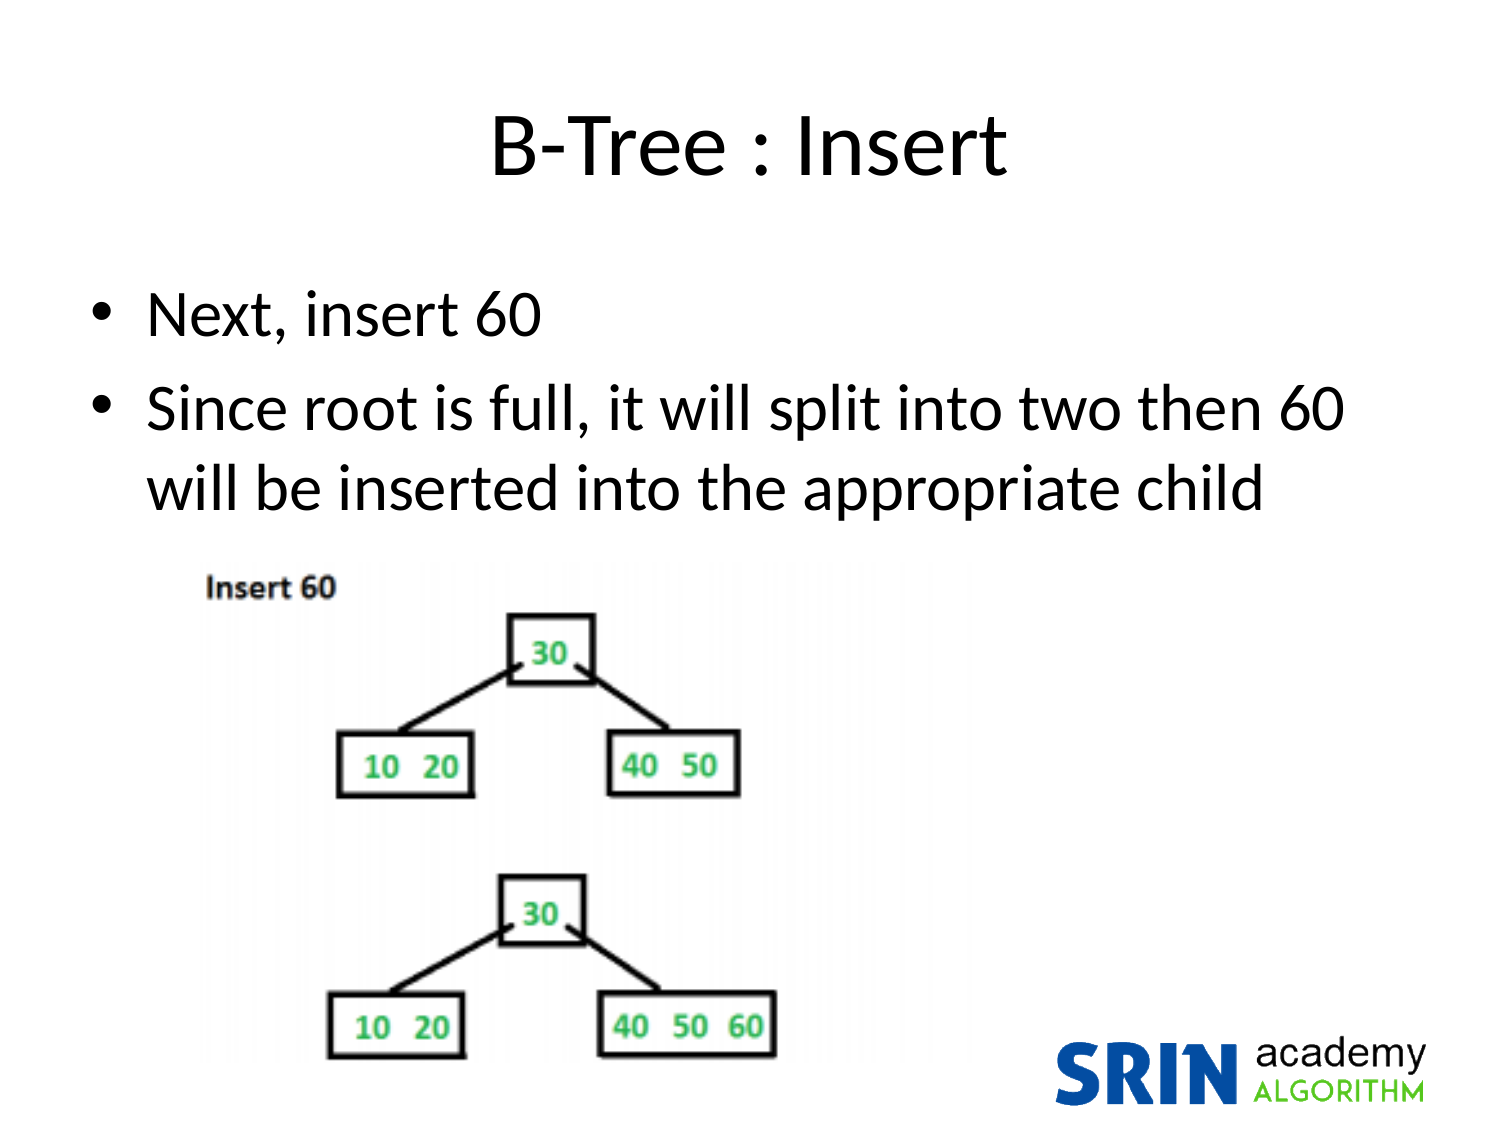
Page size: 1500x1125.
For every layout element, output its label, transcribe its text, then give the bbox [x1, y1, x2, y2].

picture [1041, 1028, 1442, 1125]
picture [199, 562, 974, 1063]
list Next, insert 60 Since root is full, it will split into two then 60 will be inserted into the appropriate child [75, 262, 1425, 1100]
title B-Tree : Insert [75, 45, 1425, 233]
